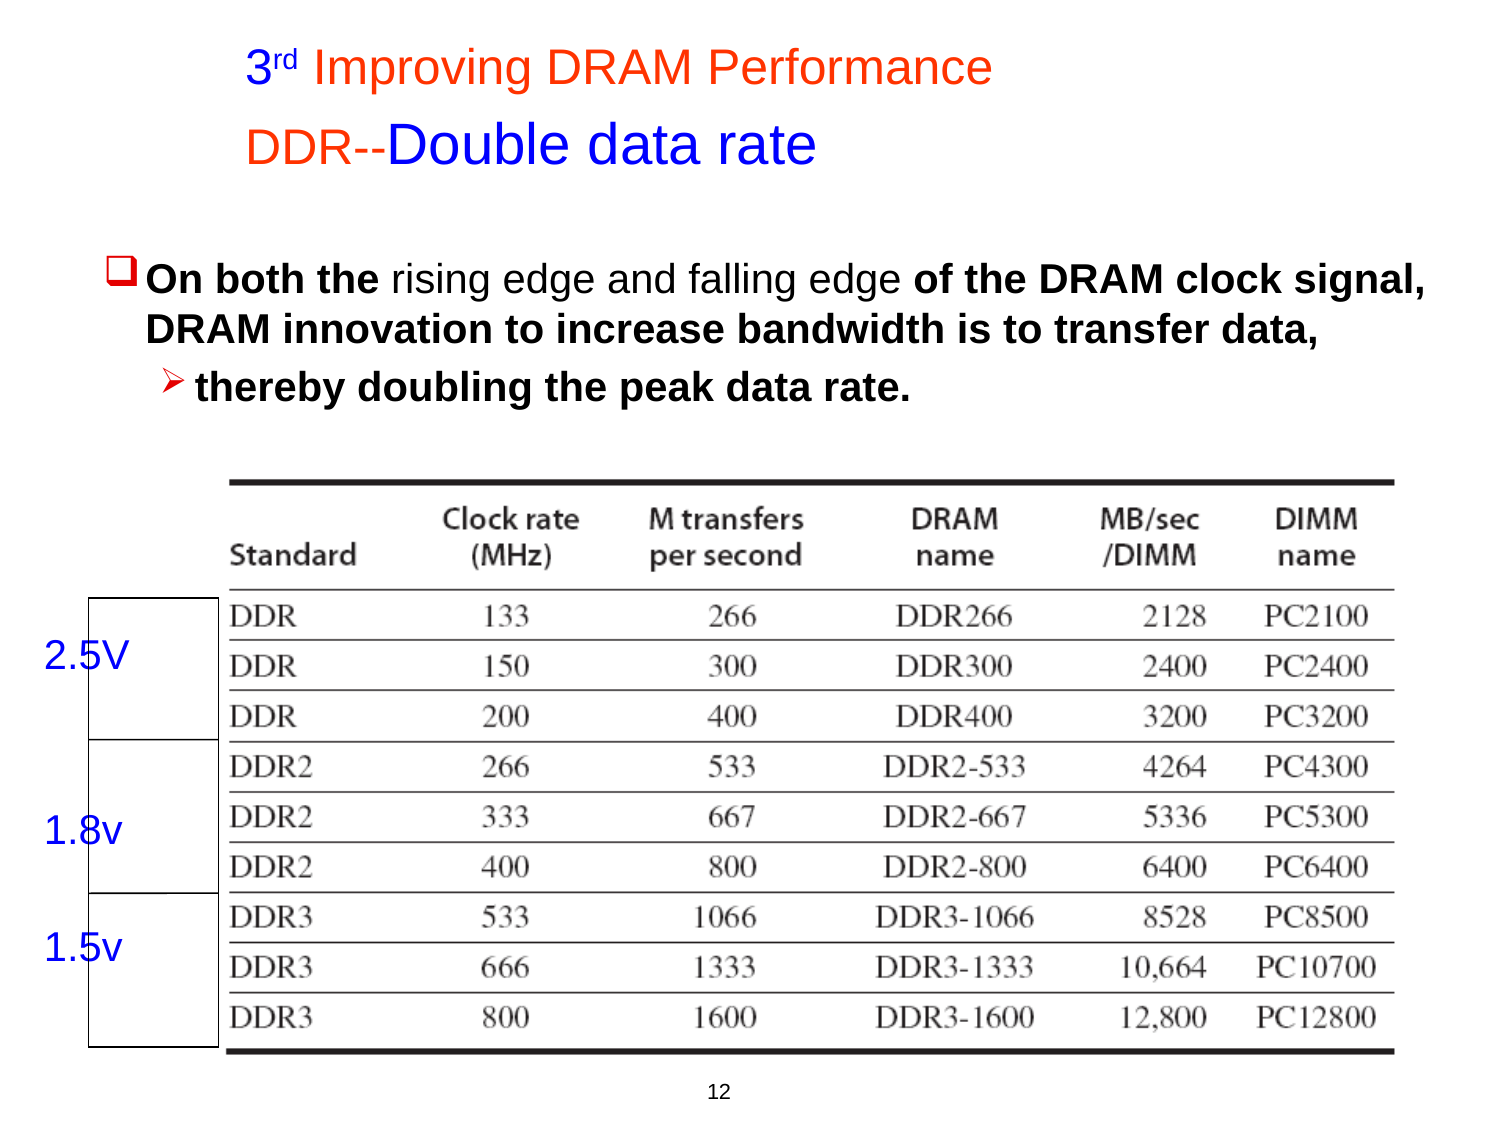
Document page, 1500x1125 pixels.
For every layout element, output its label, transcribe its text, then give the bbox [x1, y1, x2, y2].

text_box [84, 597, 219, 1048]
title 3rd Improving DRAM Performance DDR--Double data rate [230, 0, 1353, 197]
list On both the rising edge and falling edge of the DRAM clock signal, DRAM innovation to increase bandwidth is to transfer data, thereby doubling the peak data rate. [88, 244, 1456, 878]
picture [217, 467, 1399, 1057]
